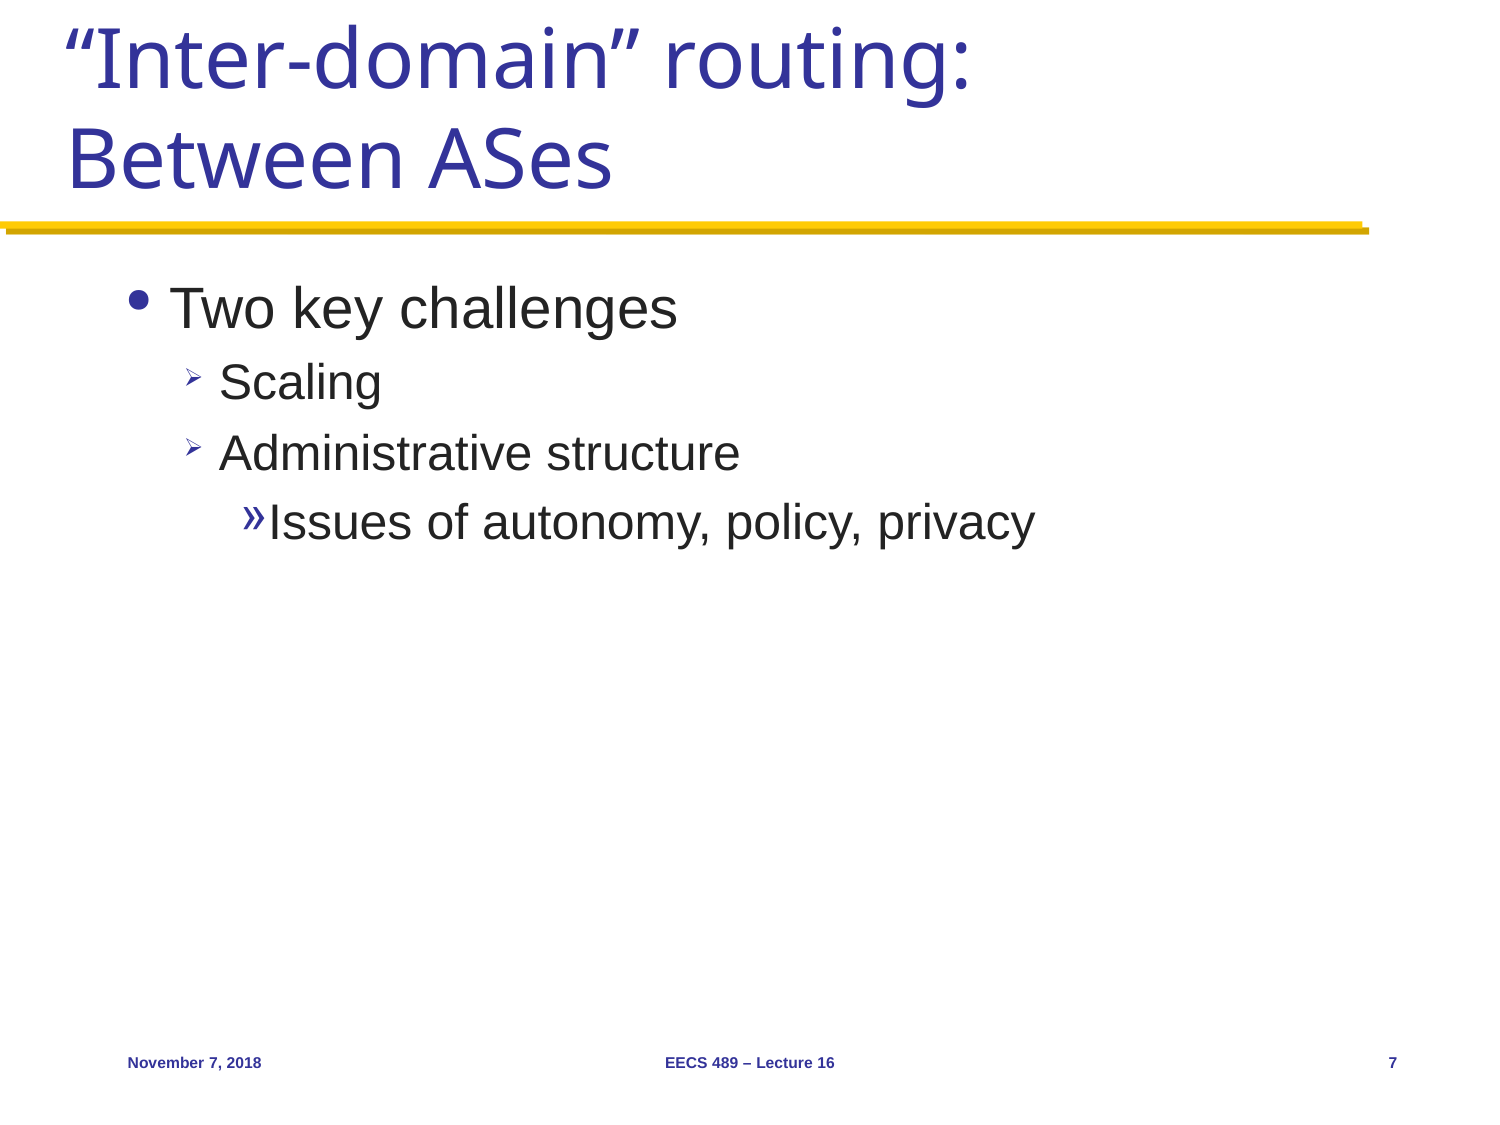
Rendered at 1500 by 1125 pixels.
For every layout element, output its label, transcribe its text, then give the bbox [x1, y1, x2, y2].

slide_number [112, 1024, 426, 1101]
footer EECS 489 – Lecture 16 [512, 1024, 988, 1101]
title “Inter-domain” routing: Between ASes [49, 24, 1451, 213]
list Two key challenges Scaling Administrative structure Issues of autonomy, policy, privacy [112, 262, 1413, 988]
slide_number 7 [1312, 1024, 1413, 1101]
